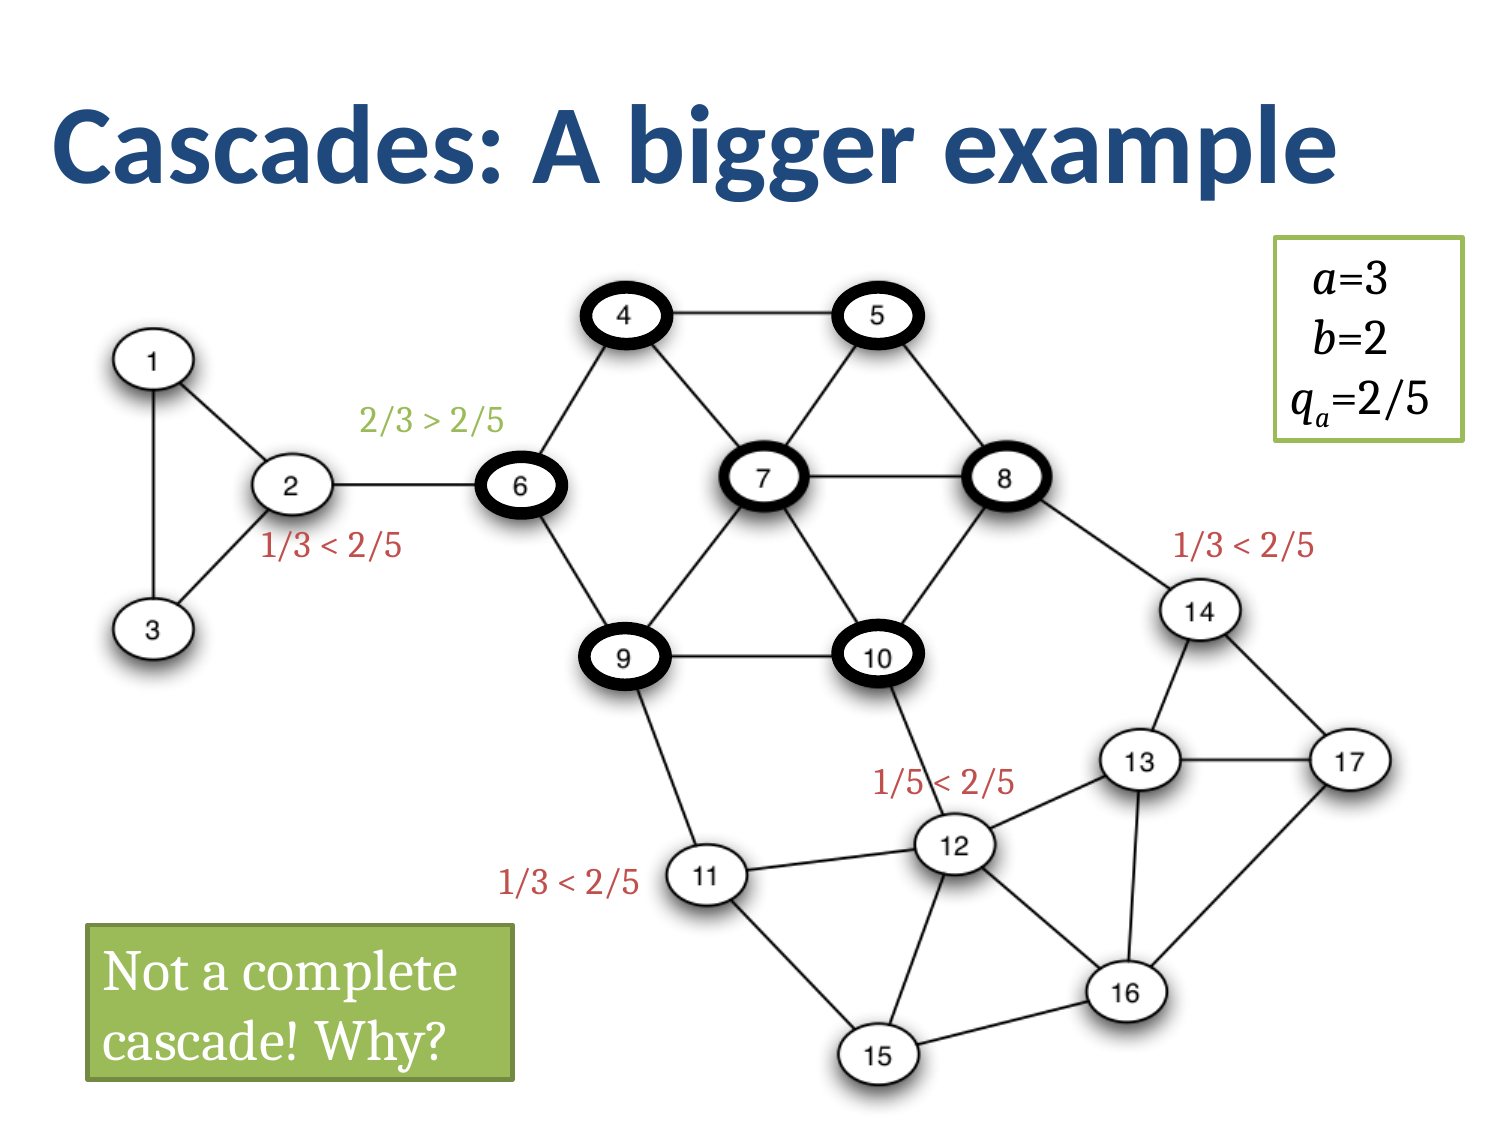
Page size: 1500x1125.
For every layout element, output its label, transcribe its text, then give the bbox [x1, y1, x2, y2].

text_box a=3 b=2 qa=2/5 [1415, 235, 1465, 443]
picture [74, 233, 1413, 1122]
title Cascades: A bigger example [37, 45, 1463, 233]
